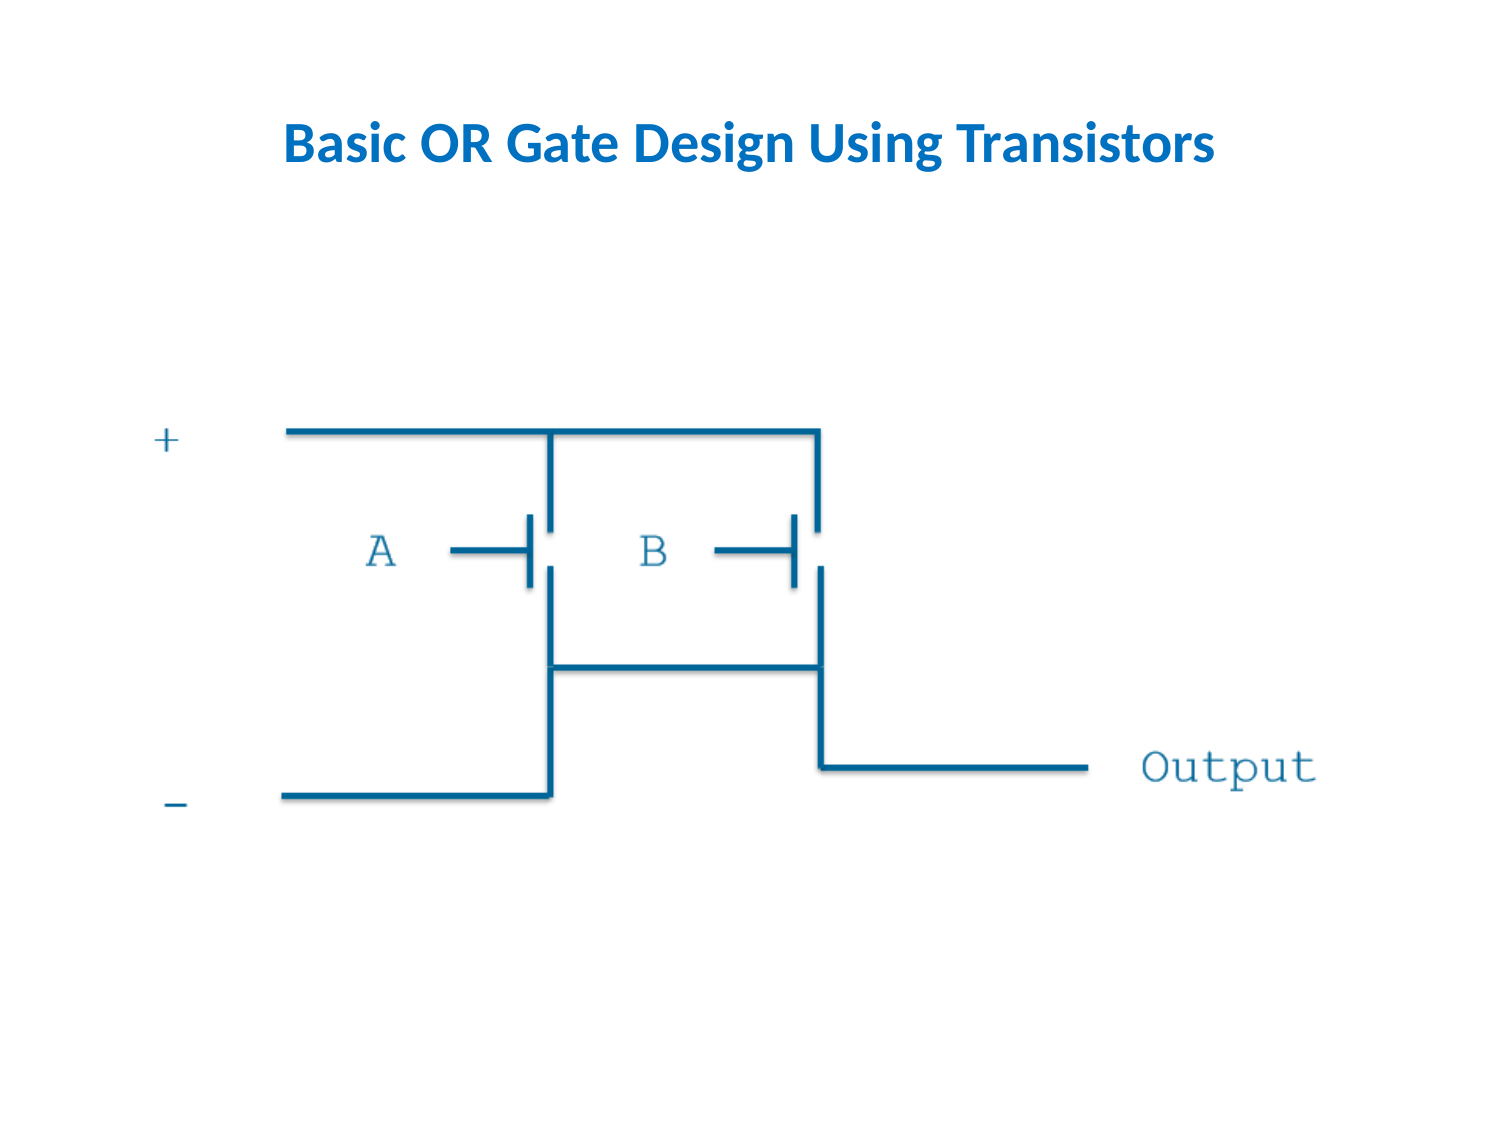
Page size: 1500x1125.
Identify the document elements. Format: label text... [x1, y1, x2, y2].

title Basic OR Gate Design Using Transistors [75, 45, 1425, 233]
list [116, 341, 1384, 927]
